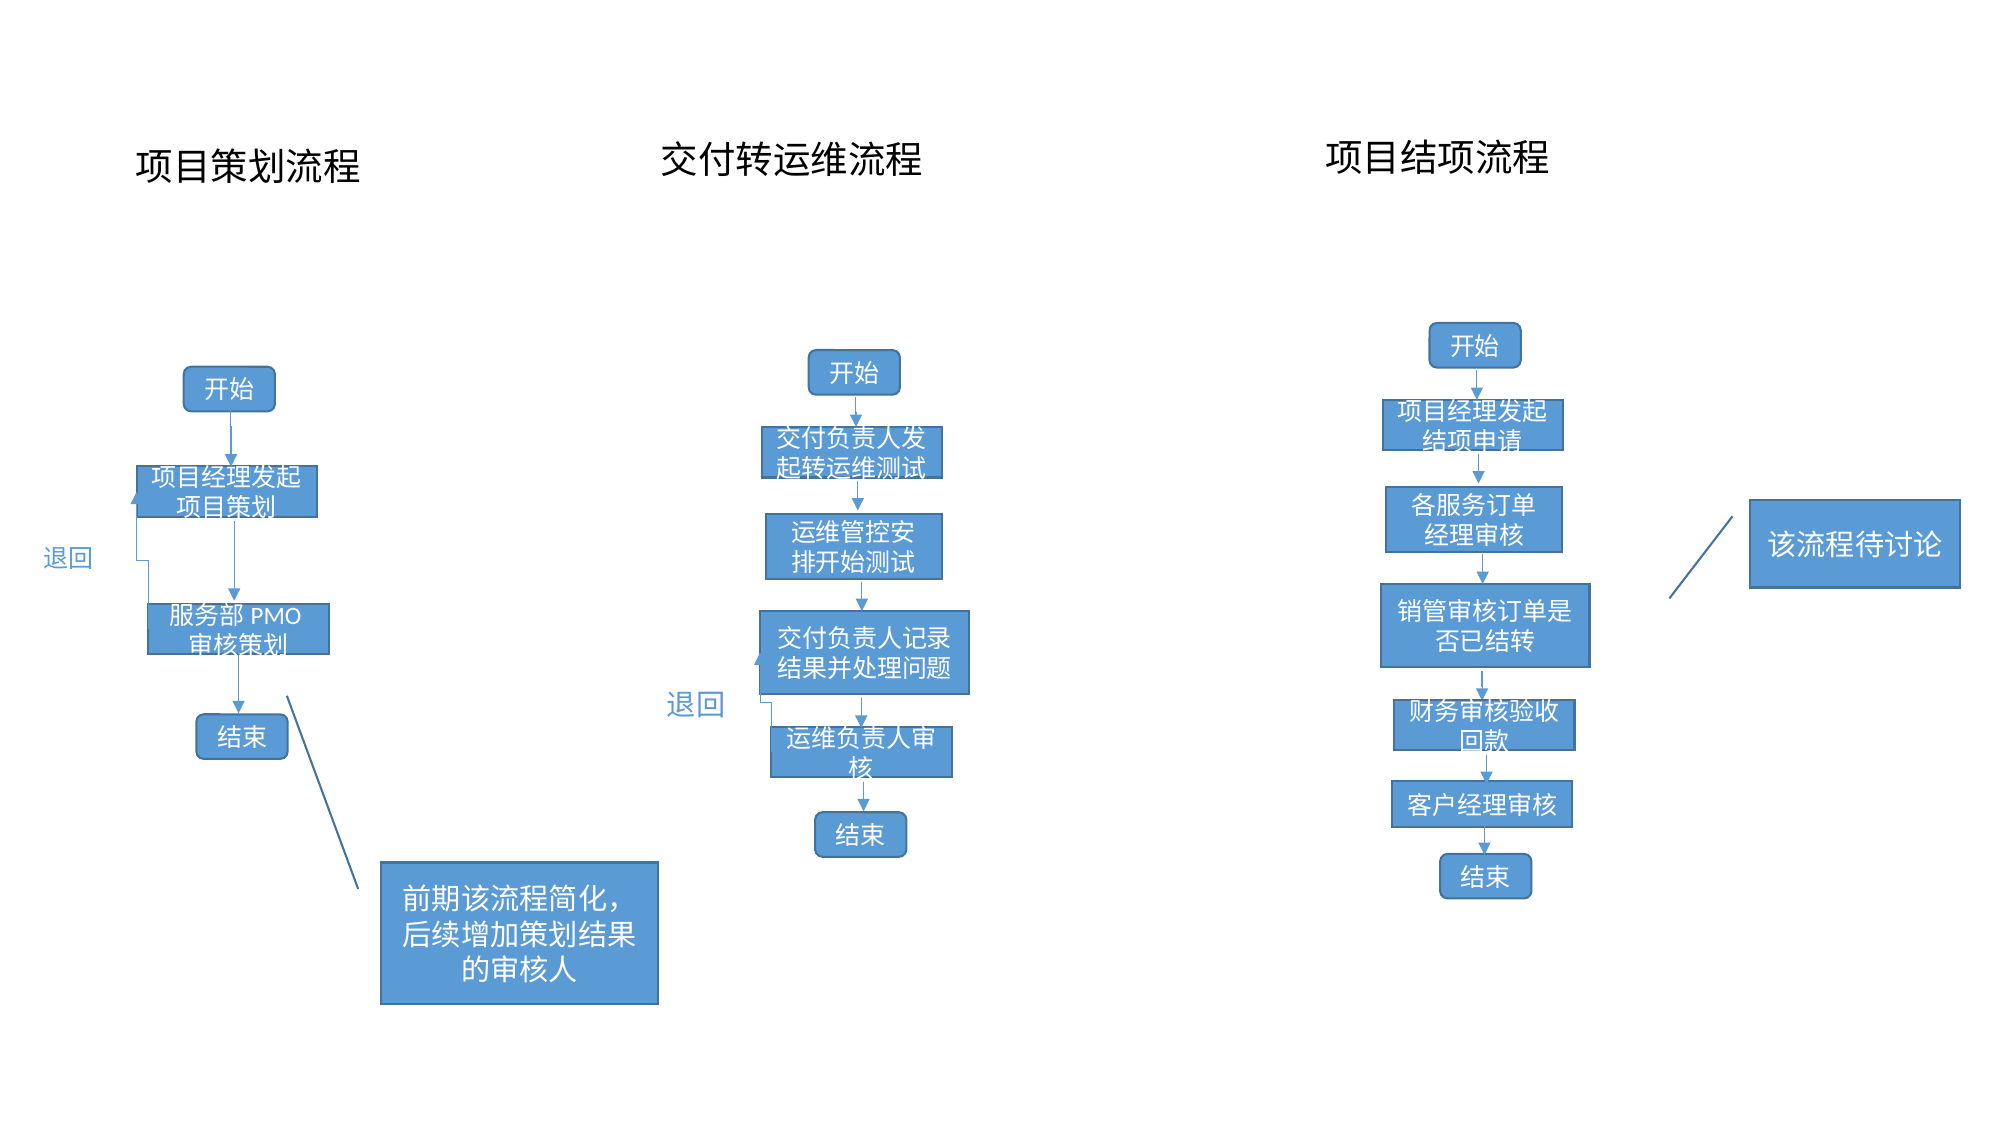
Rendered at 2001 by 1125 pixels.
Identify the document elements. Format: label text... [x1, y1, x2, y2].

text_box 该流程待讨论 [1668, 515, 1734, 600]
text_box 项目结项流程 [1310, 127, 1680, 187]
text_box 该流程待讨论 [1749, 499, 1961, 589]
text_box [651, 350, 969, 857]
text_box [29, 366, 329, 759]
text_box 项目策划流程 [120, 135, 405, 196]
text_box 交付转运维流程 [645, 129, 1013, 189]
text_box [1380, 322, 1590, 899]
text_box 前期该流程简化，后续增加策划结果的审核人 [380, 861, 659, 1005]
text_box 前期该流程简化，后续增加策划结果的审核人 [309, 759, 360, 890]
